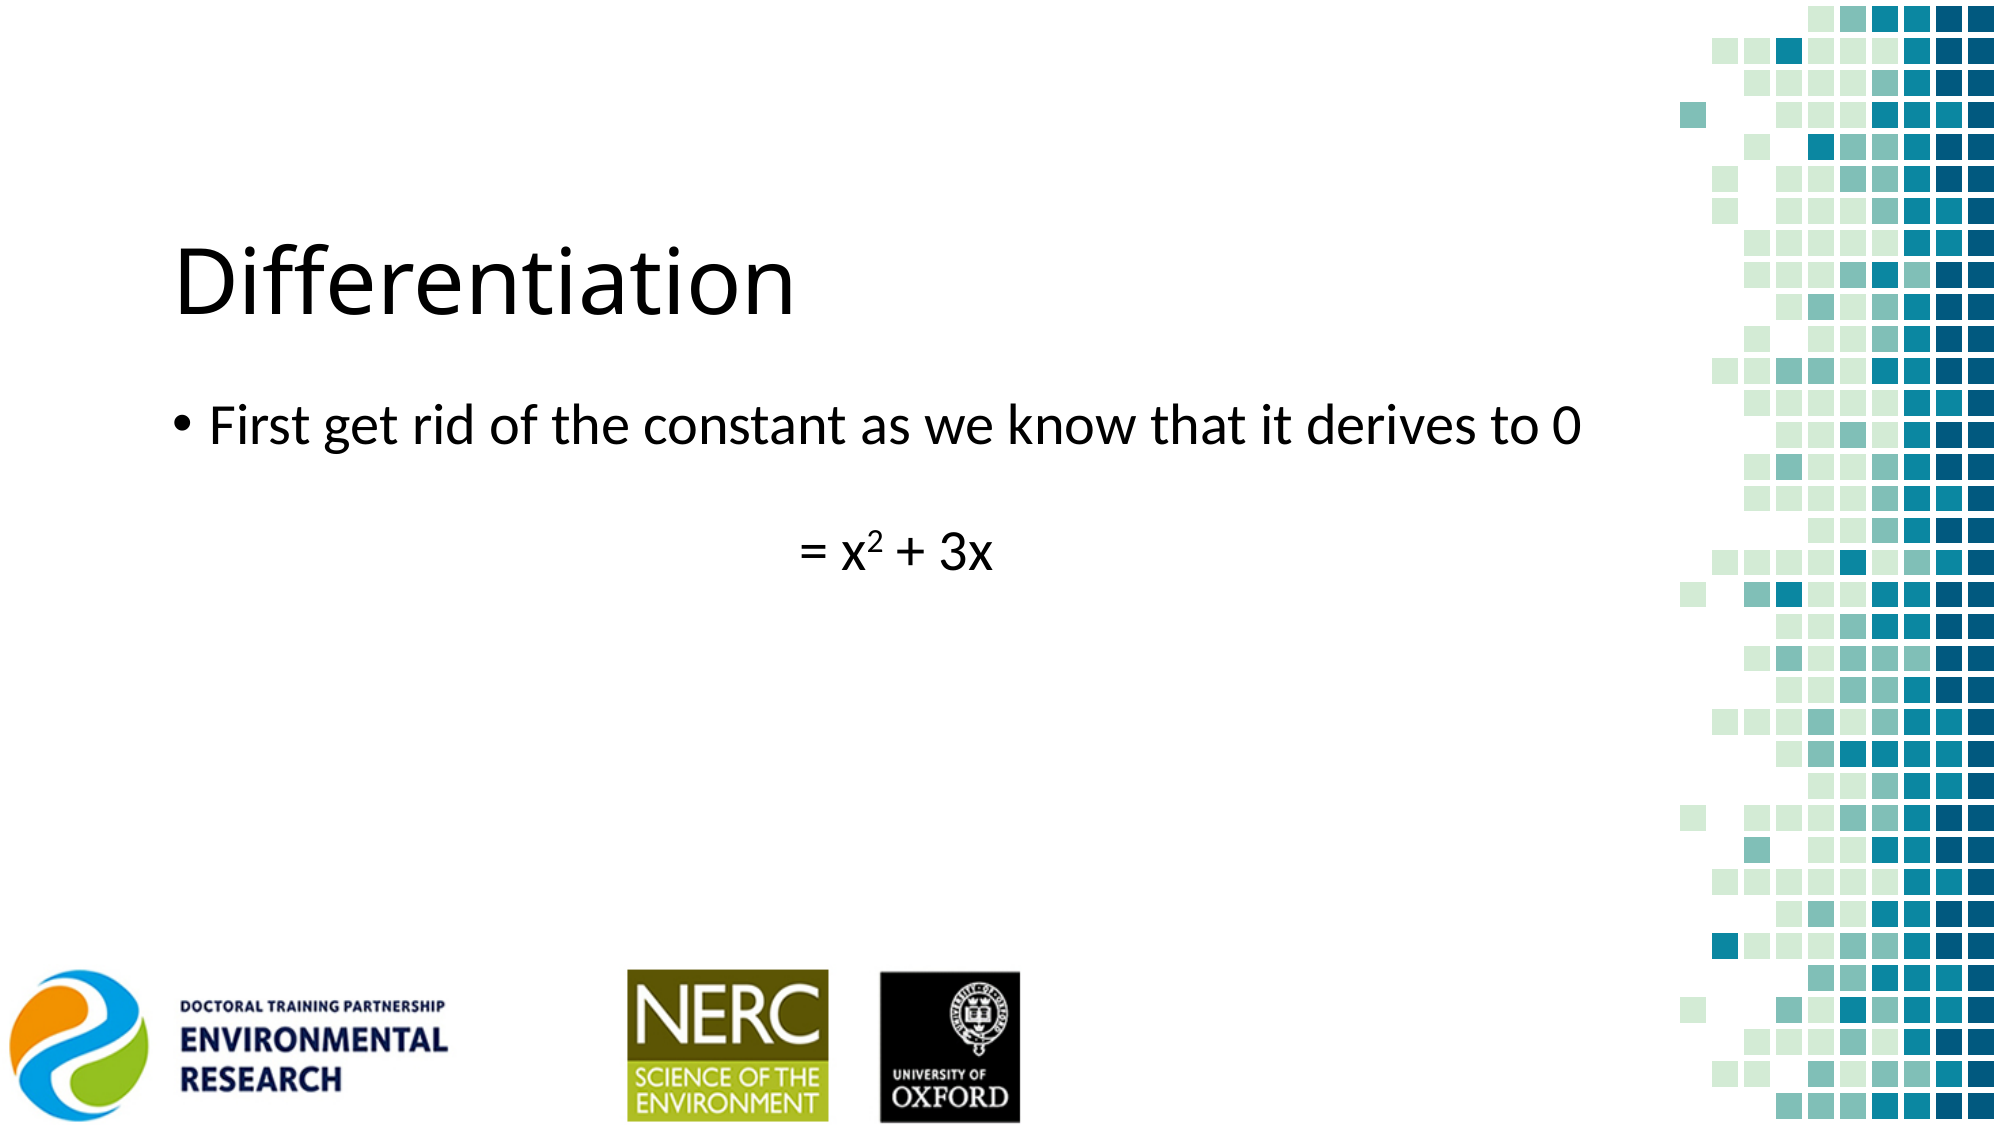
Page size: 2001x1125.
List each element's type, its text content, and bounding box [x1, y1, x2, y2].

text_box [0, 964, 1676, 1125]
title Differentiation [157, 161, 1636, 350]
